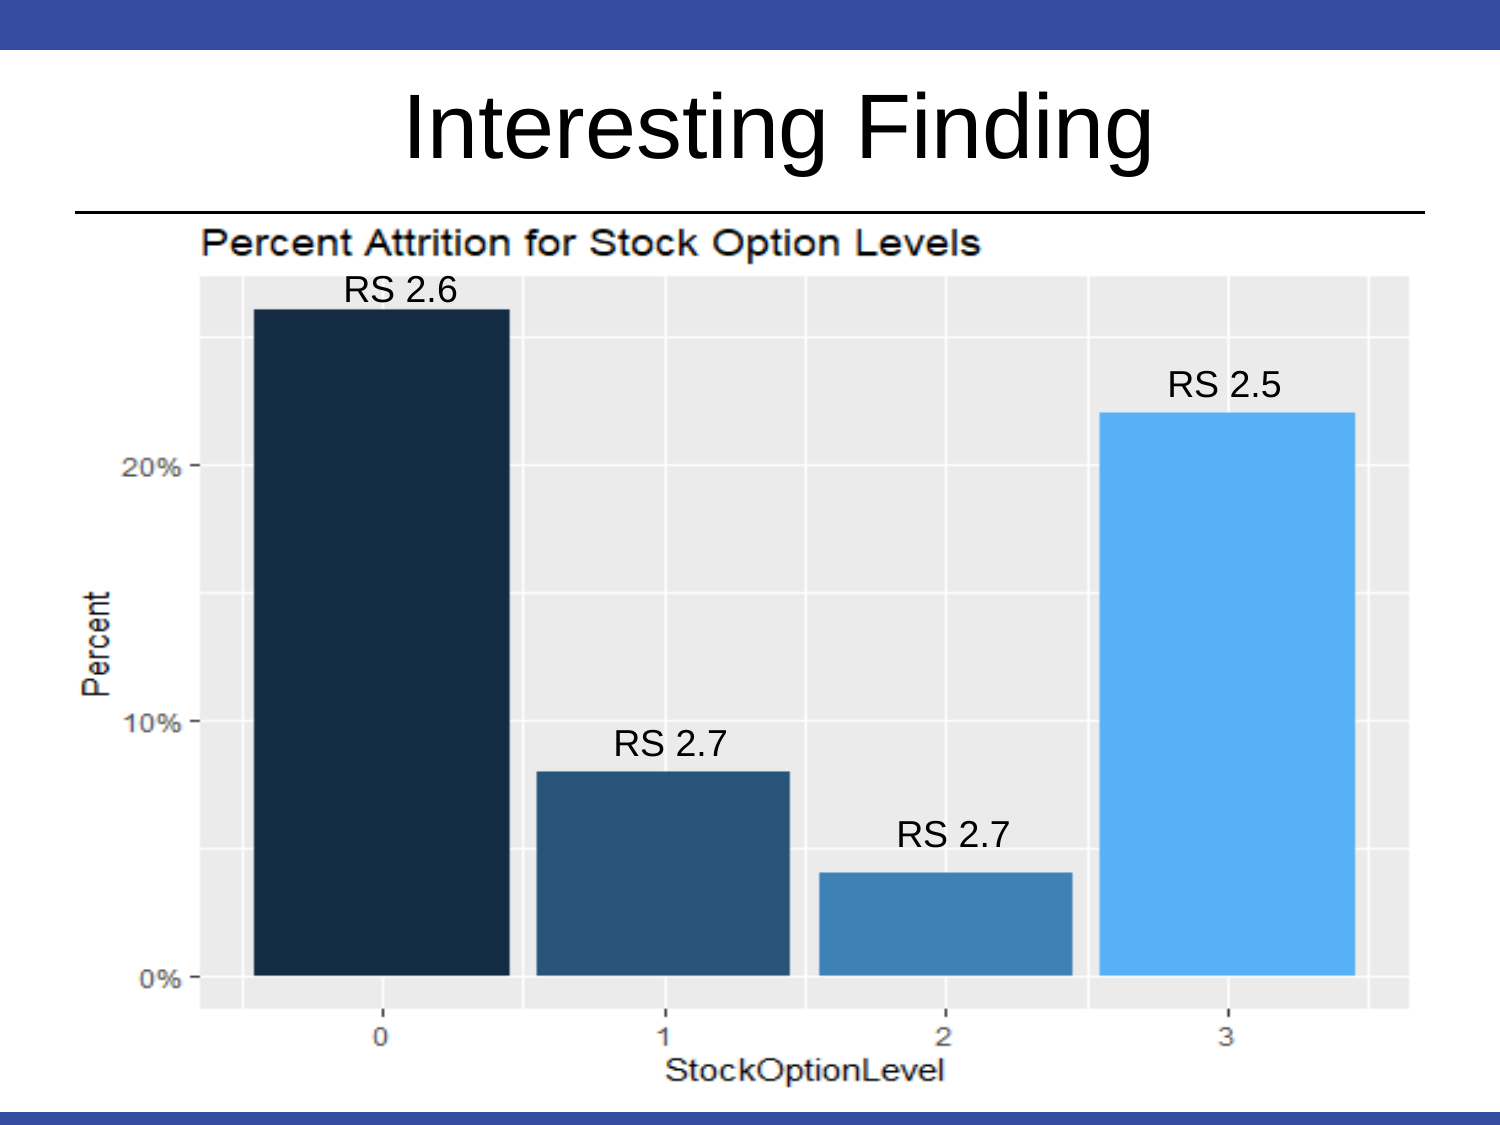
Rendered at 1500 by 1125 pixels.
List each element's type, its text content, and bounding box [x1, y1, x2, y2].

title Interesting Finding [29, 28, 1500, 216]
picture [62, 215, 1437, 1100]
